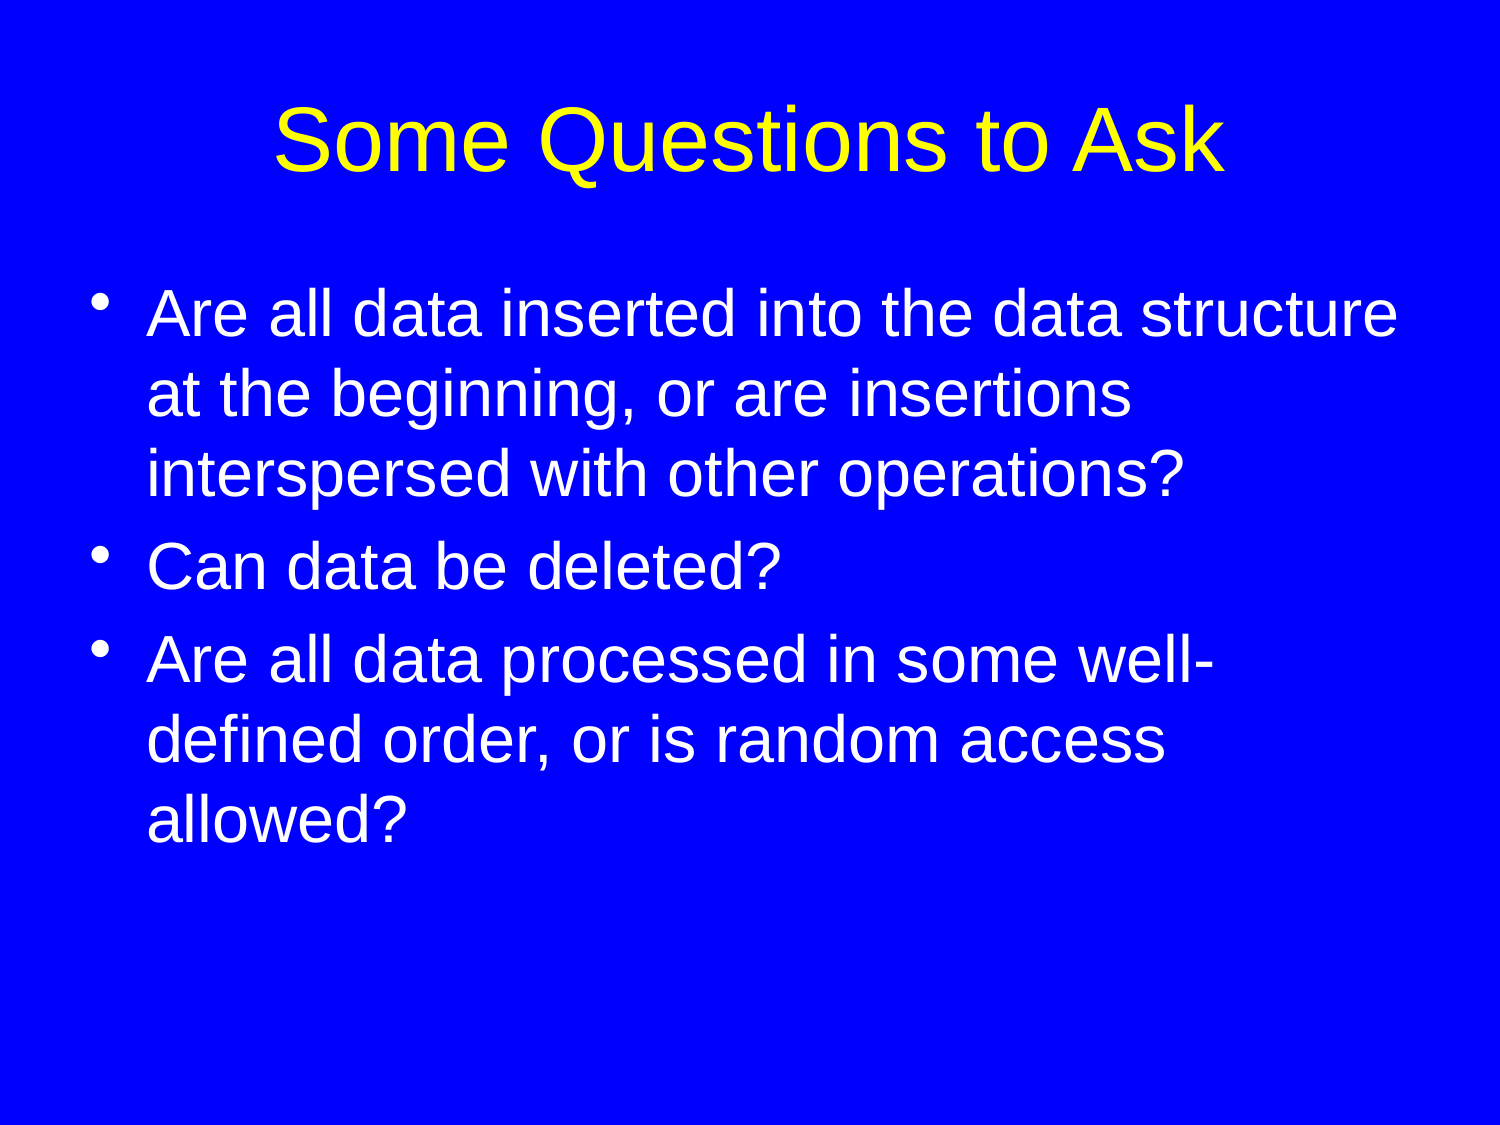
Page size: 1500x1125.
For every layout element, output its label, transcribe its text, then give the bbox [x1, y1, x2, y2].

list Are all data inserted into the data structure at the beginning, or are insertions interspersed with other operations? Can data be deleted? Are all data processed in some well-defined order, or is random access allowed? [74, 262, 1425, 1012]
title Some Questions to Ask [74, 59, 1425, 210]
